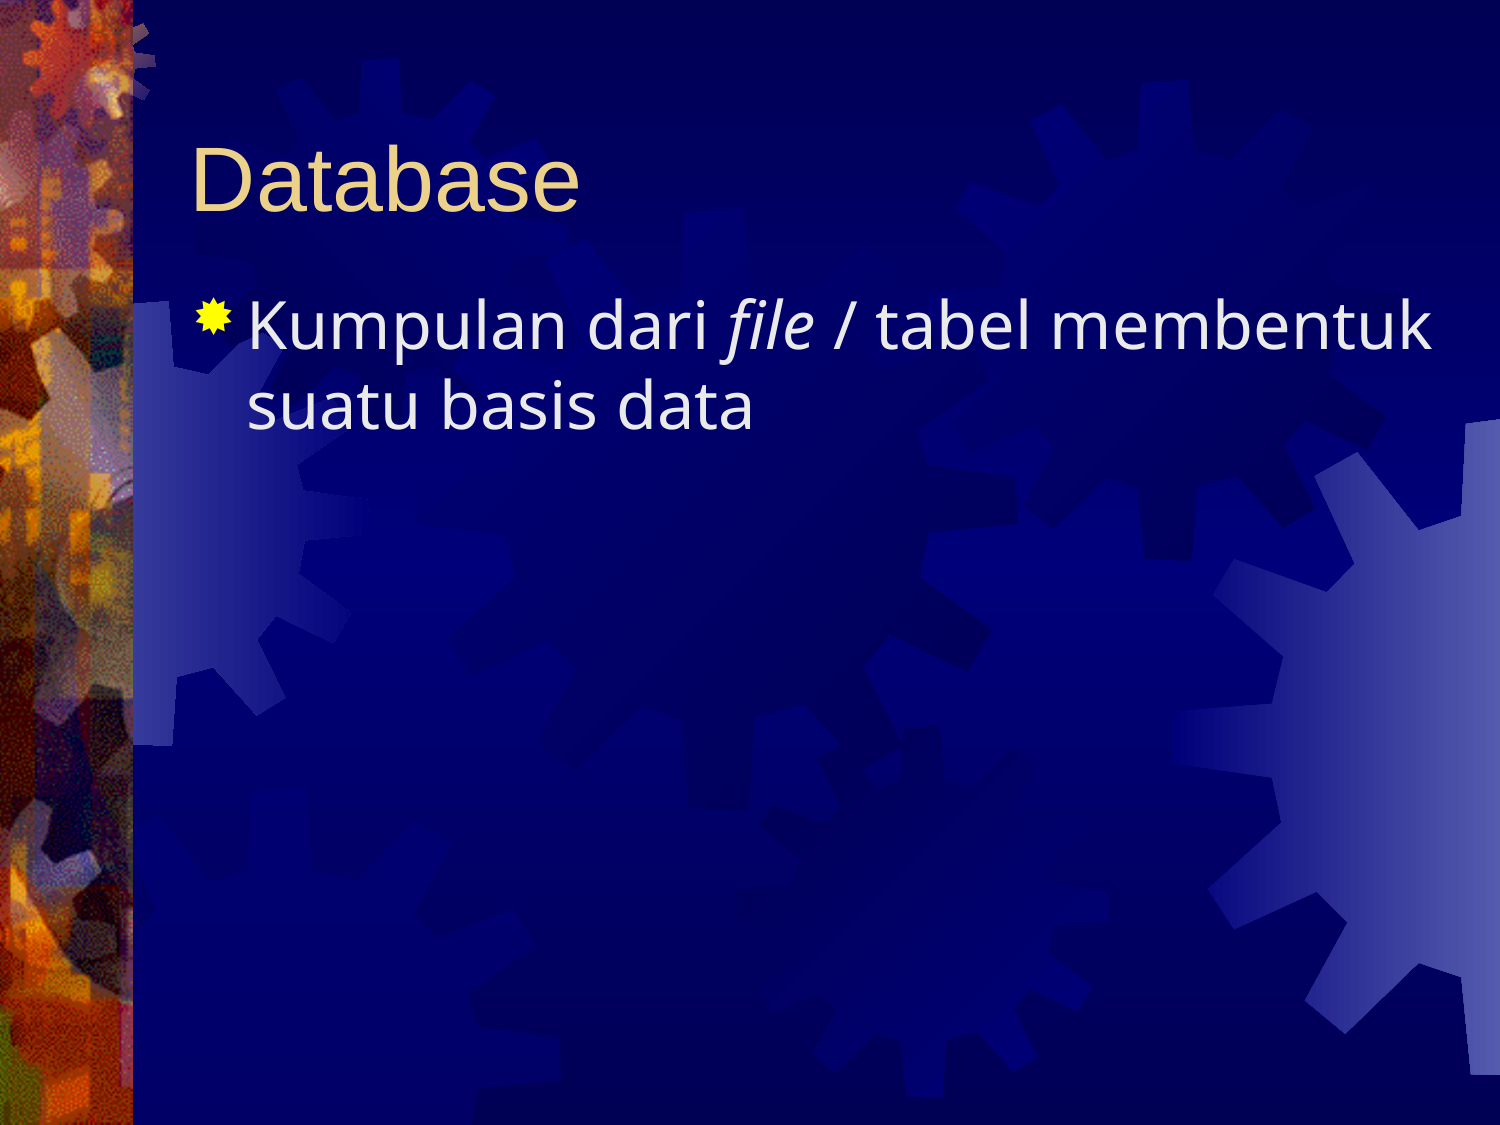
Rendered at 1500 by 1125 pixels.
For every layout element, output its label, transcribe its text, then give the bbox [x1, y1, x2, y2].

title Database [174, 49, 1451, 238]
list Kumpulan dari file / tabel membentuk suatu basis data [174, 274, 1451, 951]
picture [0, 0, 133, 1125]
